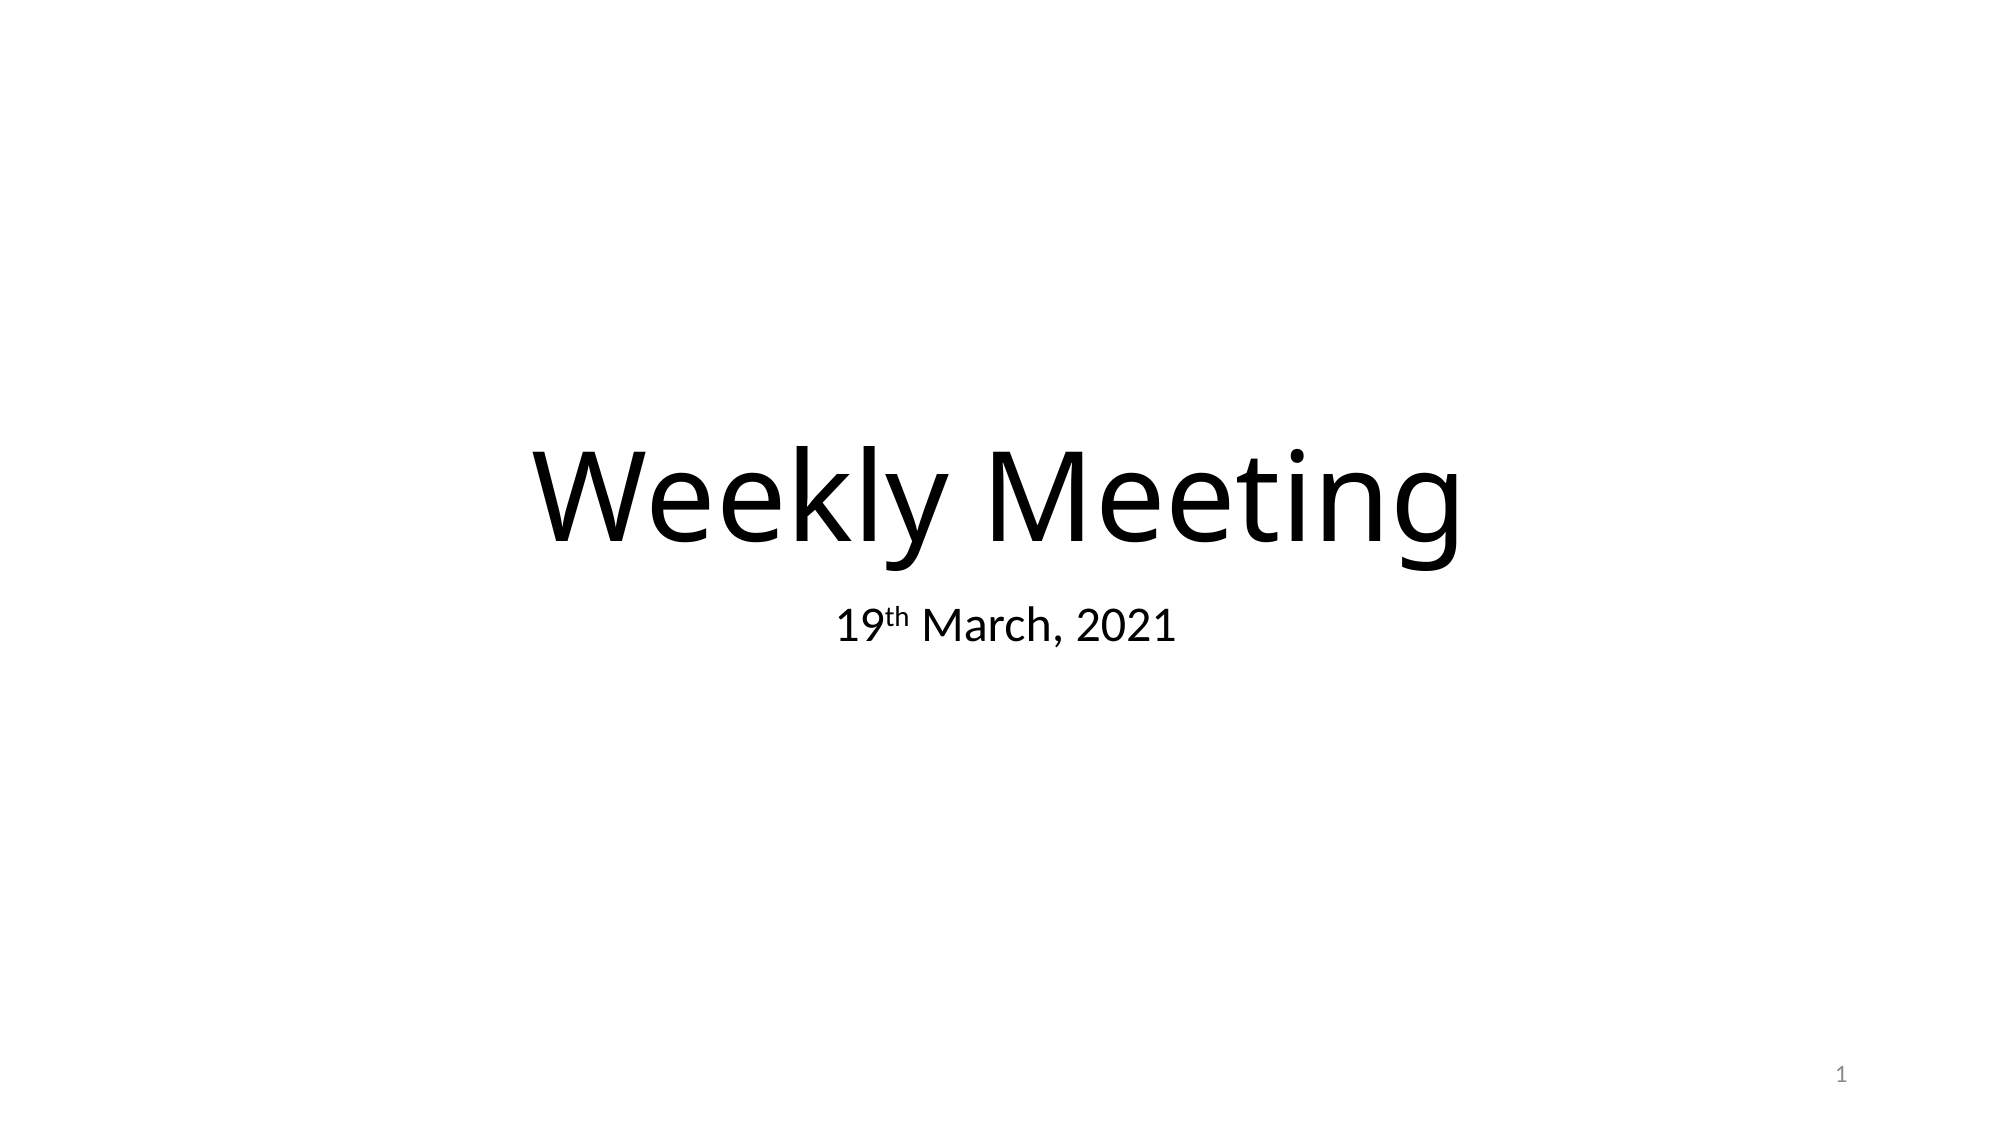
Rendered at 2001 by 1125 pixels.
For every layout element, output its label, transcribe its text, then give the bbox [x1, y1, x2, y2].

slide_number 1 [1412, 1042, 1863, 1103]
title Weekly Meeting [249, 184, 1750, 576]
subtitle 19th March, 2021 [249, 590, 1750, 863]
